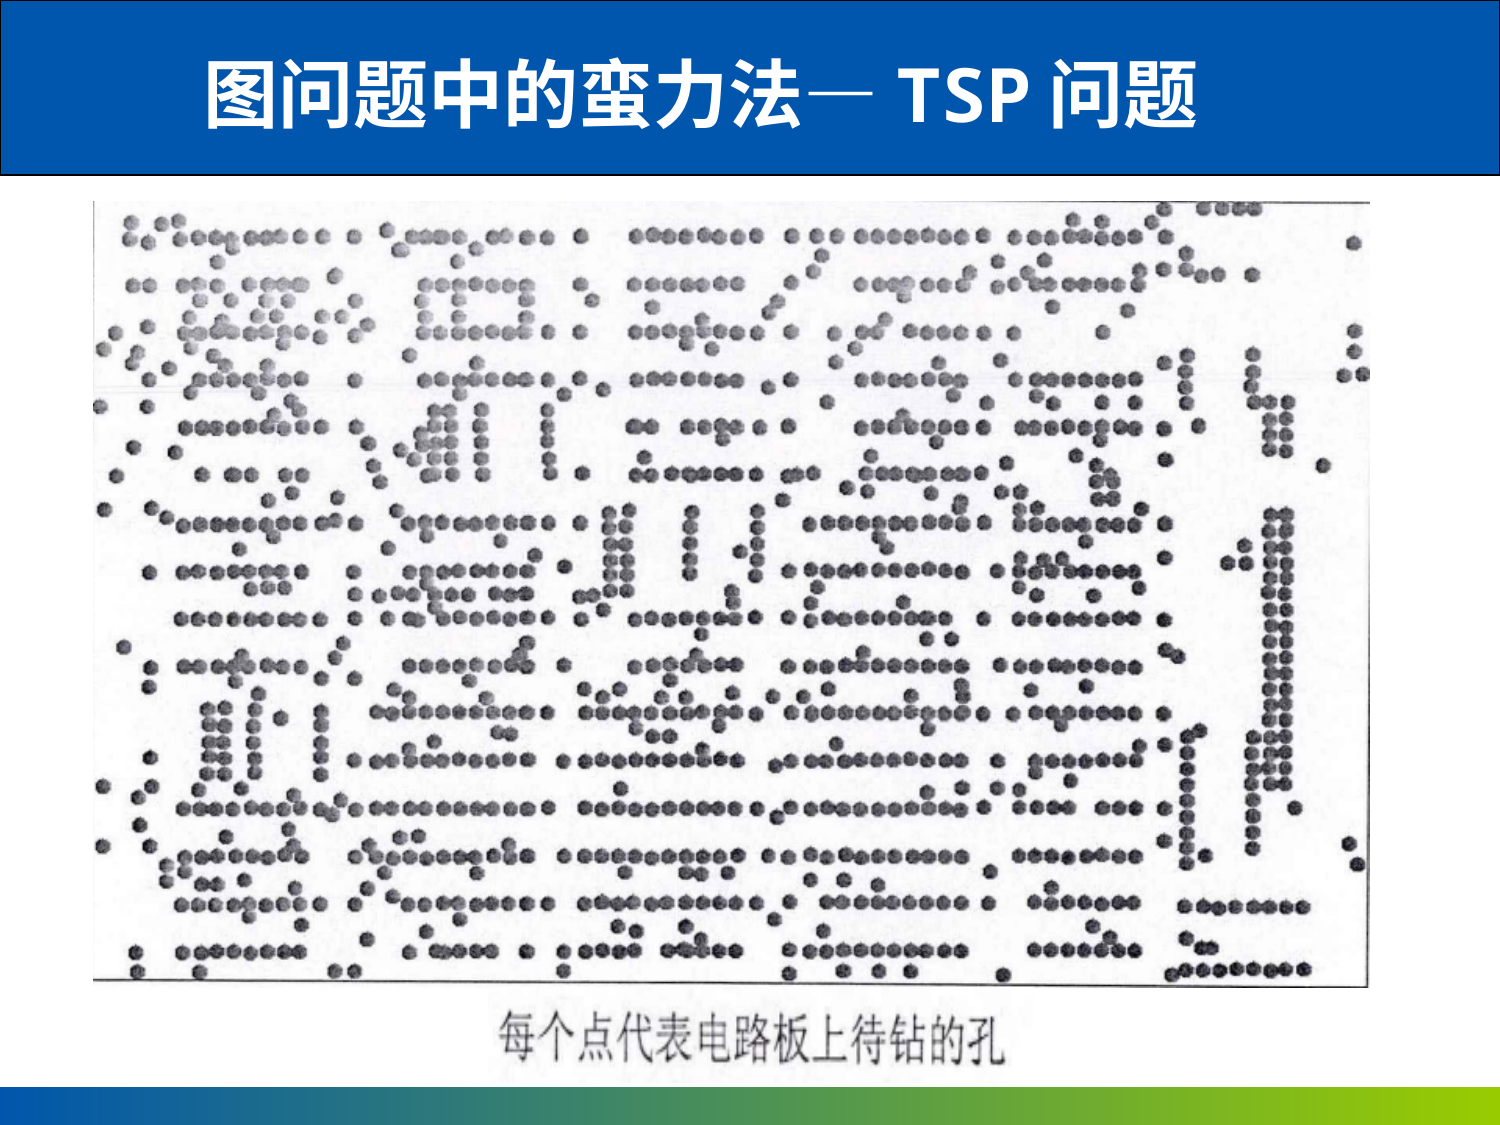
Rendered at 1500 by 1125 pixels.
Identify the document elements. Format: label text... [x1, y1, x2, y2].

picture [92, 201, 1370, 1083]
text_box 图问题中的蛮力法—TSP问题 [203, 47, 1444, 138]
